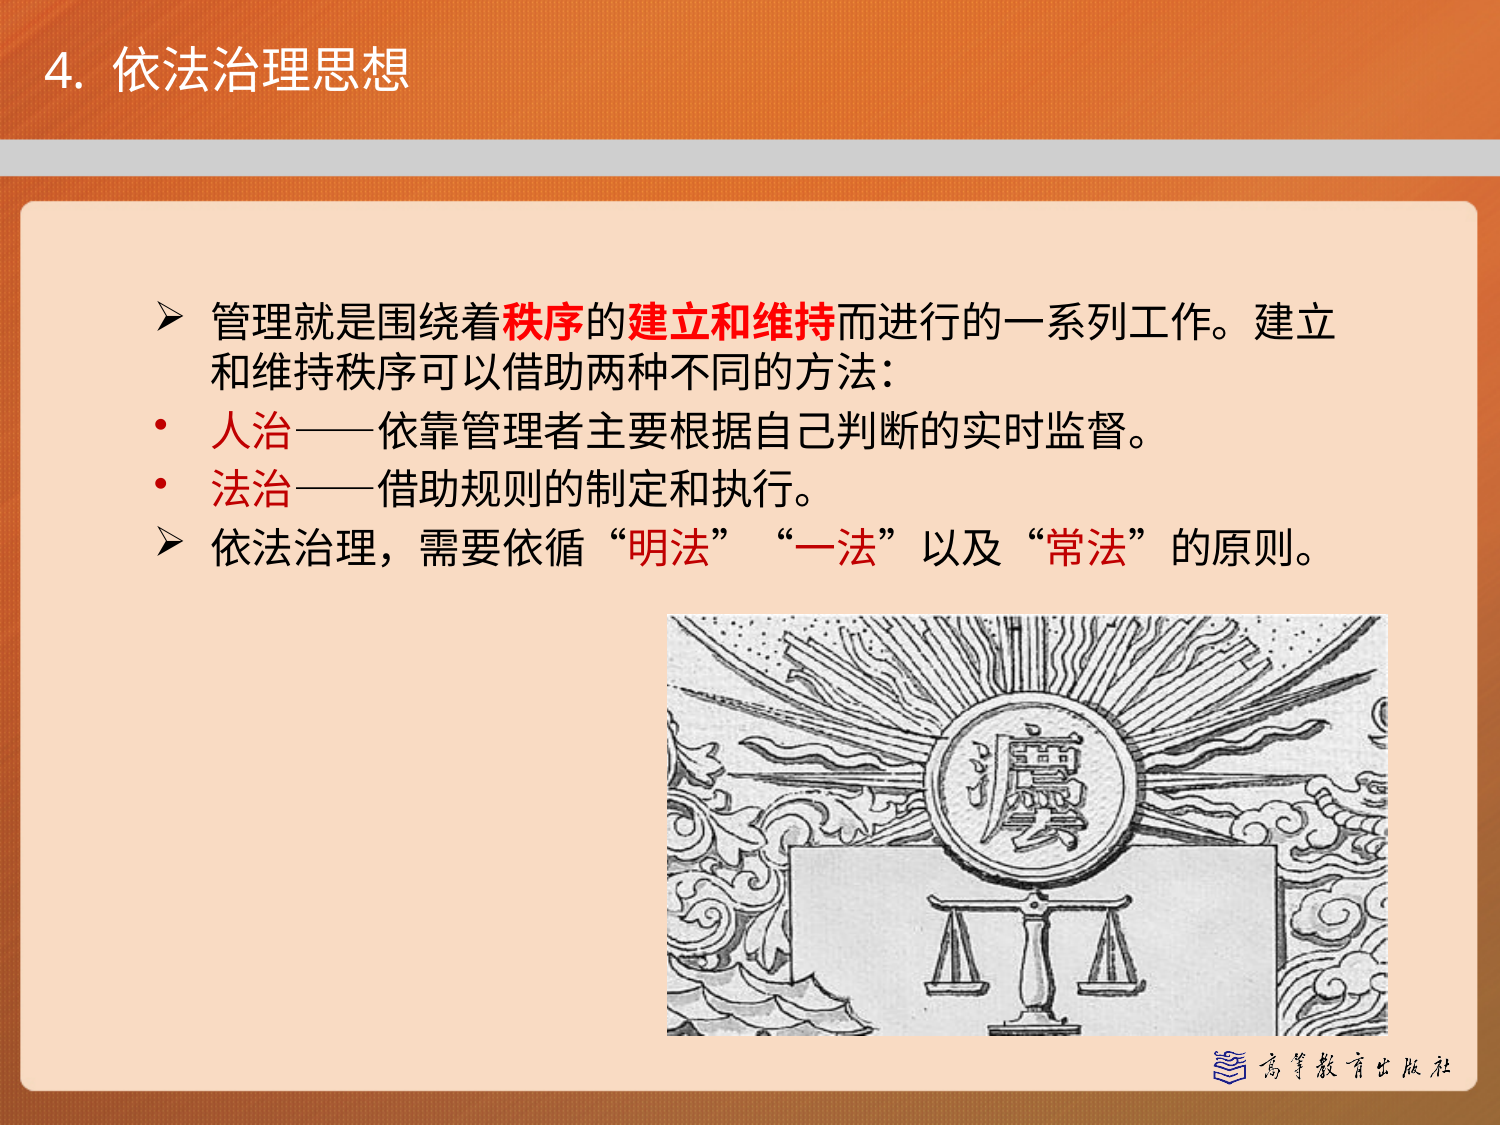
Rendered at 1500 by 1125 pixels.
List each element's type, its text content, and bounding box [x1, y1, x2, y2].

picture [0, 0, 1500, 1125]
title 4. 依法治理思想 [29, 30, 1341, 138]
list 管理就是围绕着秩序的建立和维持而进行的一系列工作。建立和维持秩序可以借助两种不同的方法： 人治——依靠管理者主要根据自己判断的实时监督。 法治——借助规则的制定和执行。 依法治理，需要依循“明法”“一法”以及“常法”的原则。 [139, 288, 1388, 1036]
